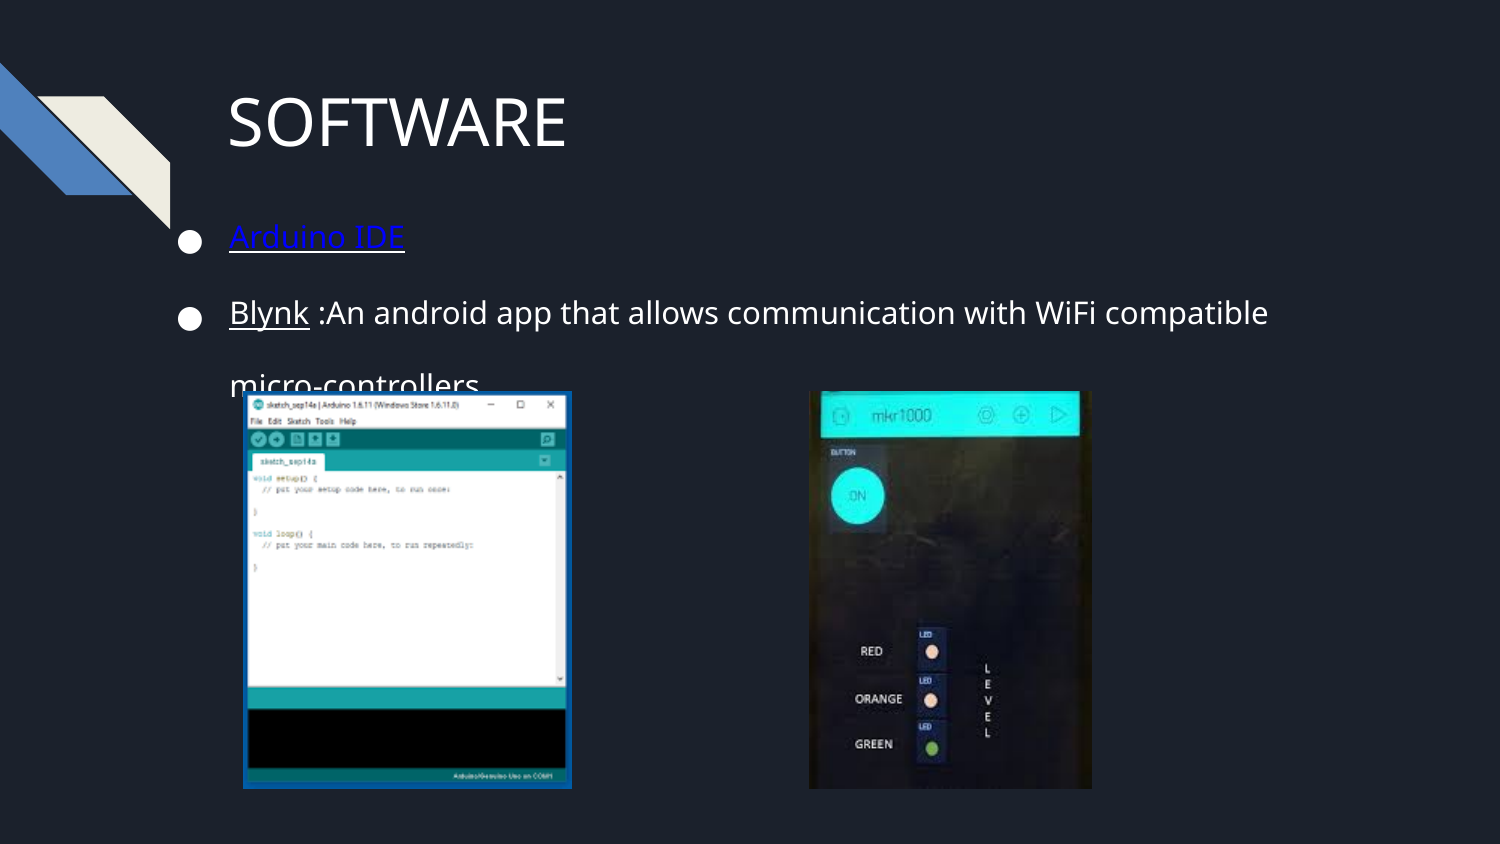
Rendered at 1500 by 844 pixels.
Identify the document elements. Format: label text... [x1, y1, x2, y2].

picture [243, 391, 572, 789]
picture [808, 391, 1092, 789]
text_box Arduino IDE Blynk :An android app that allows communication with WiFi compatible micro-controllers. [139, 167, 1295, 646]
text_box SOFTWARE [212, 64, 1368, 215]
